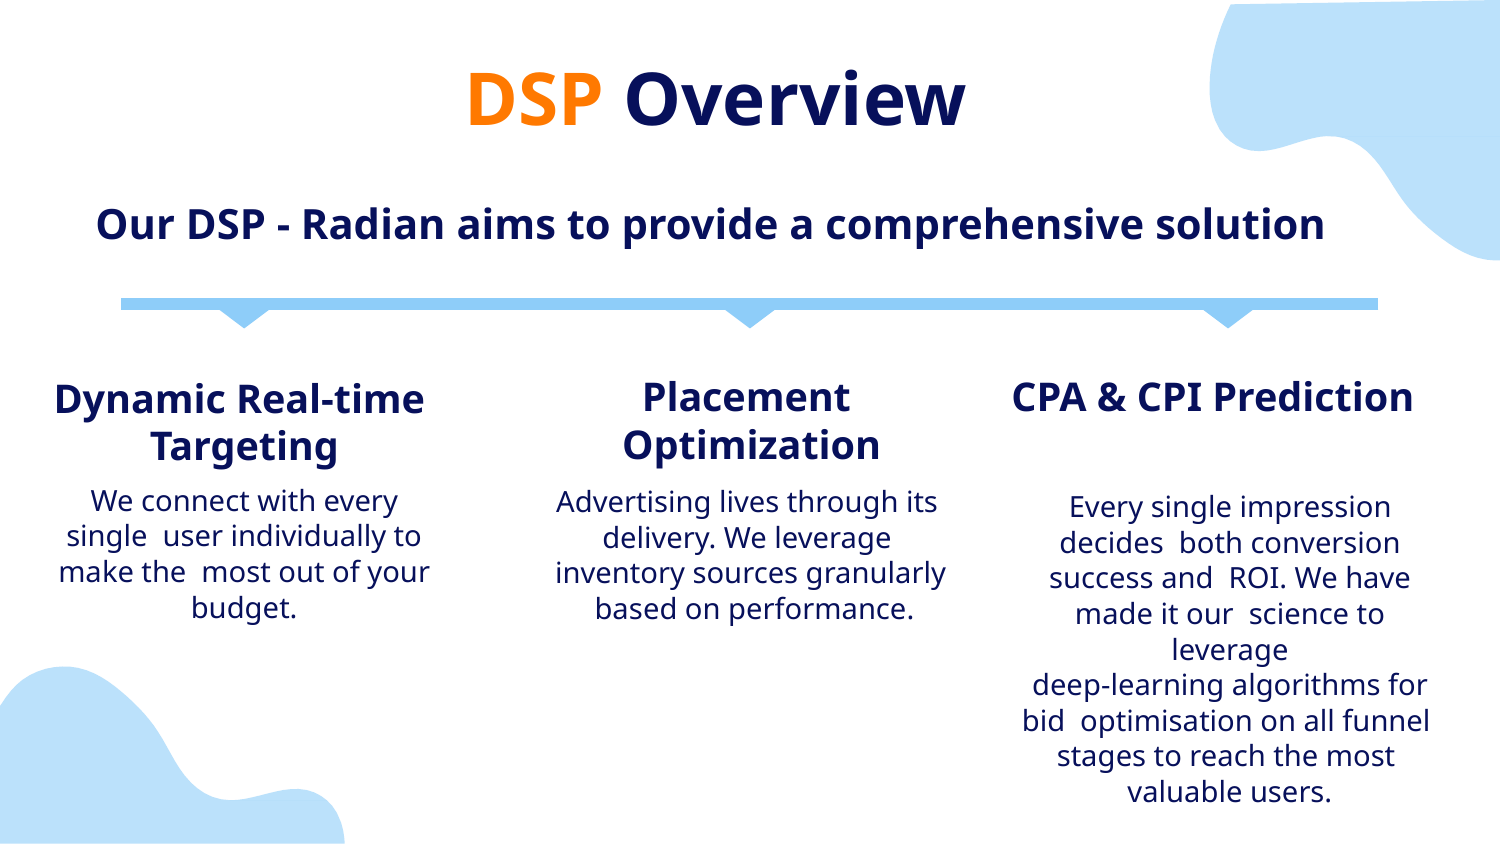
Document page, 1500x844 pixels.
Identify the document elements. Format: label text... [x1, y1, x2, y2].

text_box Placement Optimization Advertising lives through its delivery. We leverage inventory sources granularly based on performance. [551, 370, 949, 626]
text_box Our DSP - Radian aims to provide a comprehensive solution [93, 195, 1401, 248]
text_box Every single impression decides both conversion success and ROI. We have made it our science to leverage deep-learning algorithms for bid optimisation on all funnel stages to reach the most valuable users. [1008, 486, 1451, 809]
text_box CPA & CPI Prediction [1009, 370, 1450, 420]
text_box [1209, 0, 1500, 261]
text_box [121, 303, 1379, 329]
title DSP Overview [462, 50, 1010, 194]
text_box [0, 666, 345, 844]
text_box Dynamic Real-time Targeting We connect with every single user individually to make the most out of your budget. [43, 371, 445, 624]
